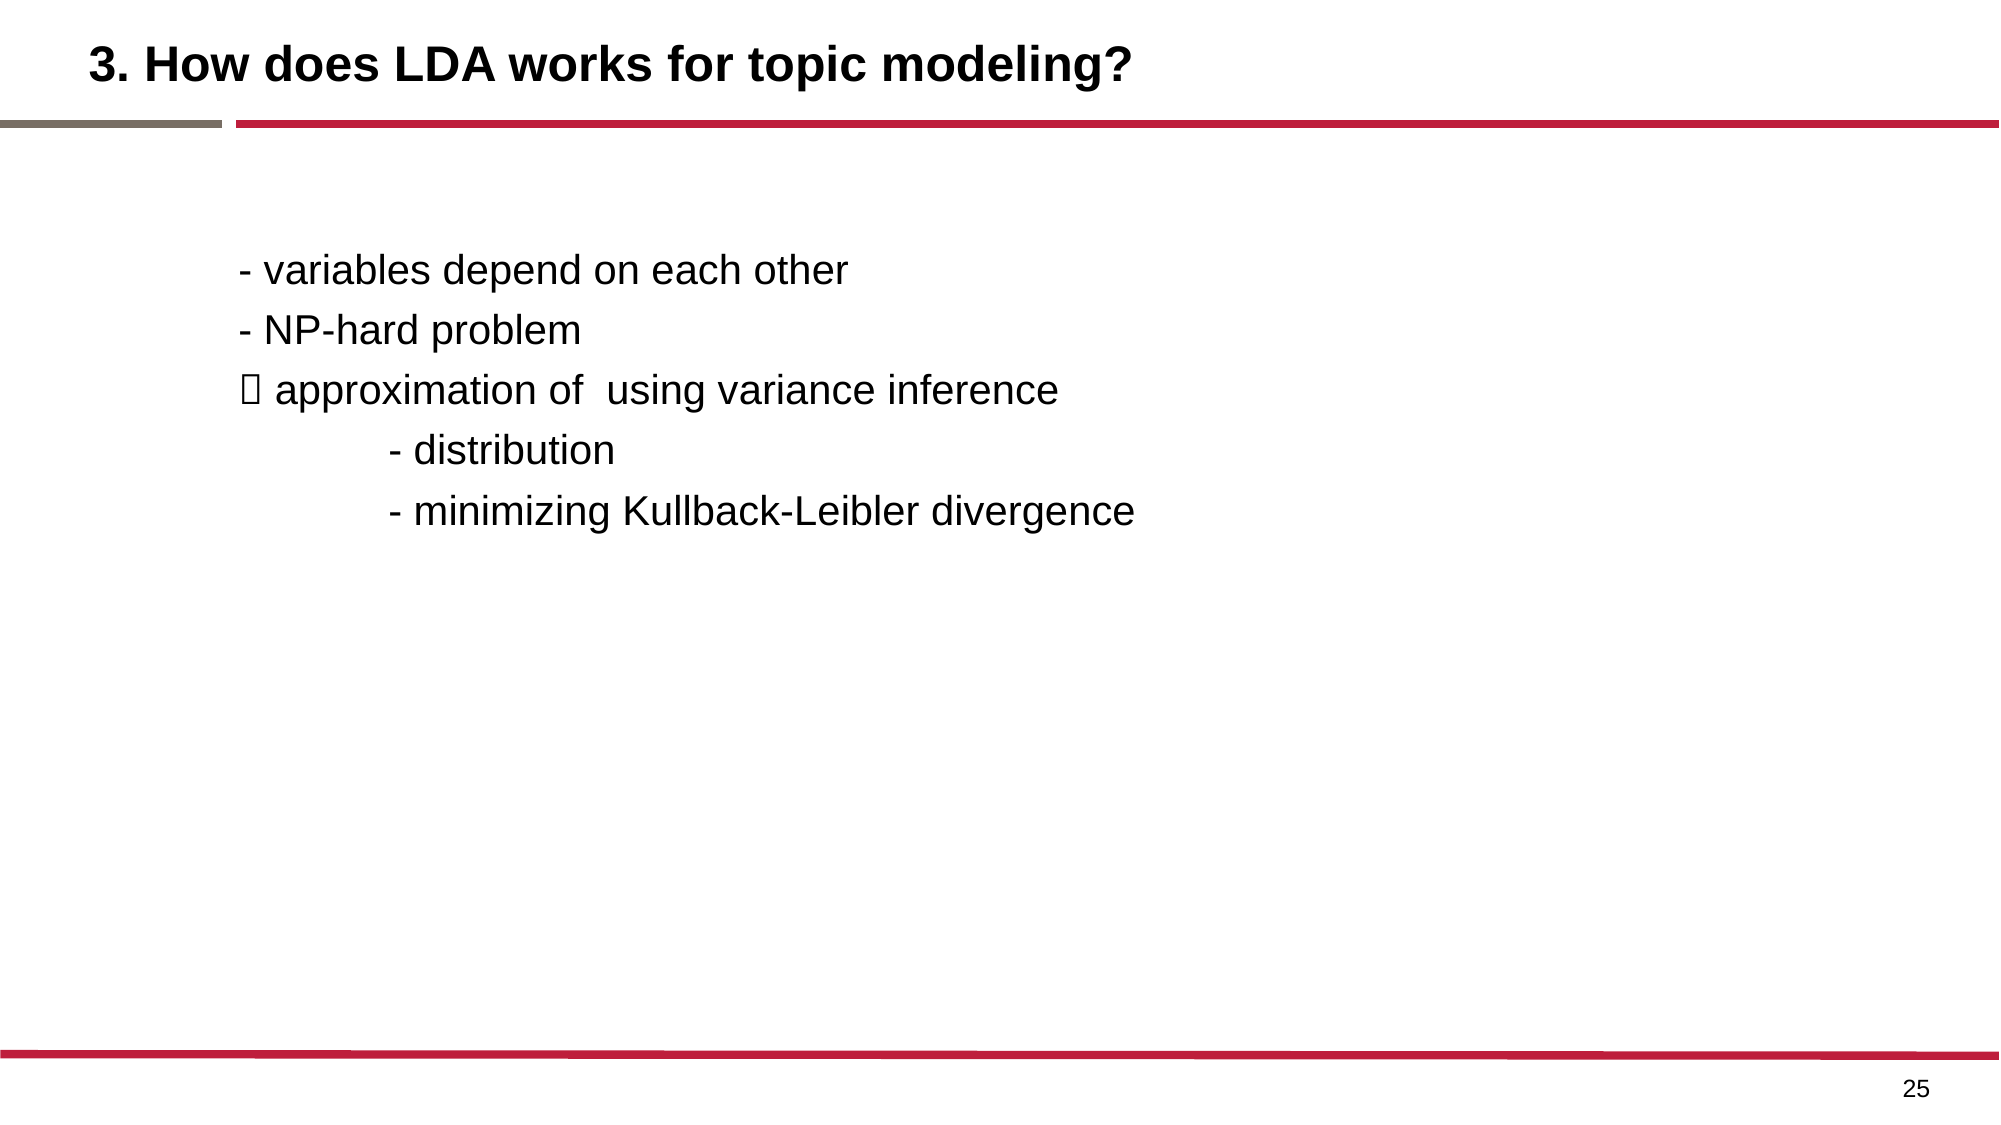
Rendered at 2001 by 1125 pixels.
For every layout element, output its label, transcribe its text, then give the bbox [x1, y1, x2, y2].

slide_number 25 [1885, 1066, 1948, 1109]
title 3. How does LDA works for topic modeling? [82, 19, 1925, 104]
